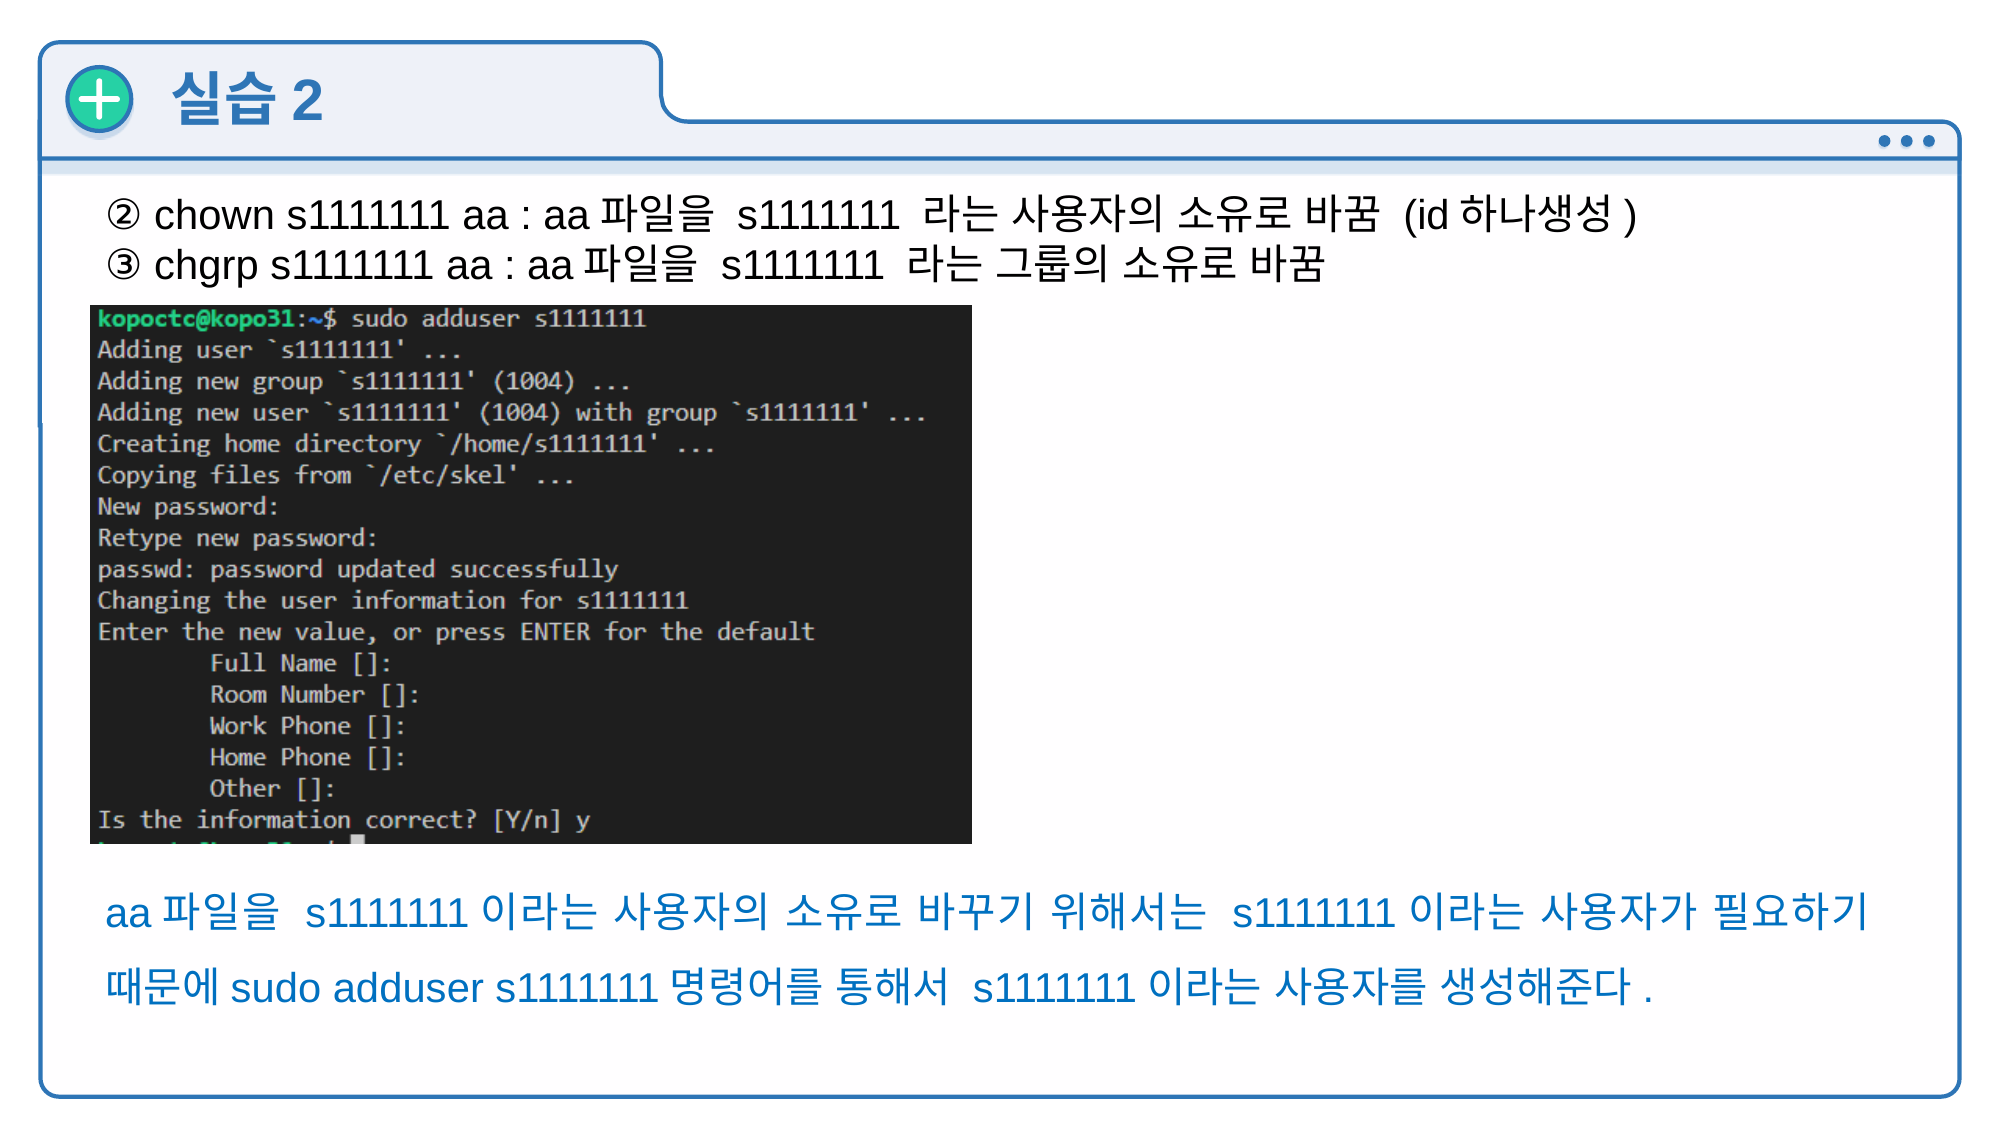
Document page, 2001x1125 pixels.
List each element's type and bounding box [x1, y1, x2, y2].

text_box [67, 67, 132, 131]
picture [90, 305, 972, 844]
text_box [39, 42, 1960, 1097]
